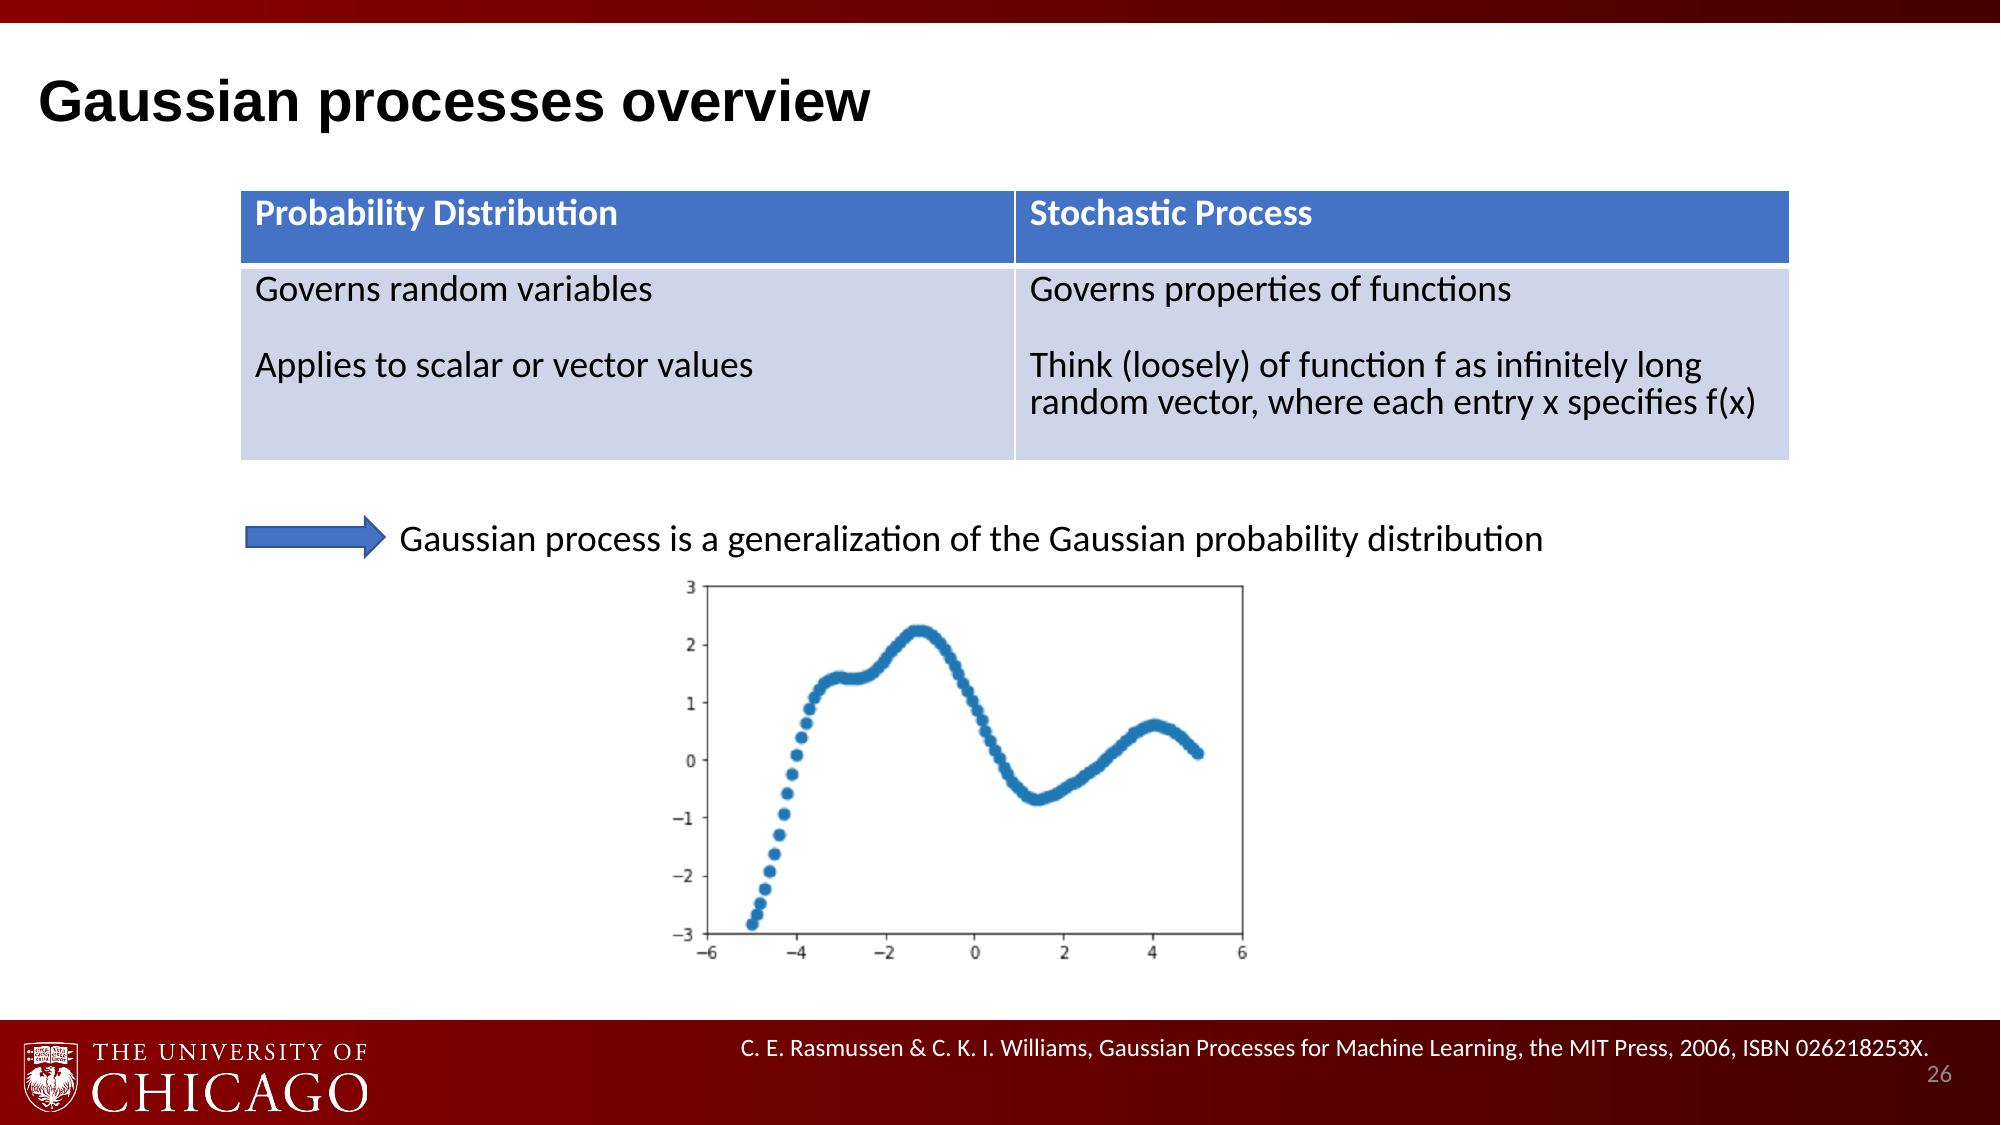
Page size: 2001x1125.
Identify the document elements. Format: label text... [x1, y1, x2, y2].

text_box Gaussian process is a generalization of the Gaussian probability distribution [384, 506, 1592, 567]
text_box [245, 514, 387, 560]
slide_number 26 [1517, 1042, 1968, 1103]
table_cell Governs random variables Applies to scalar or vector values [241, 269, 1014, 460]
picture [23, 1042, 367, 1112]
table_header Stochastic Process [1016, 191, 1789, 263]
picture [672, 574, 1255, 979]
text_box Gaussian processes overview [23, 55, 1704, 141]
text_box [0, 1020, 2000, 1125]
table_cell Governs properties of functions Think (loosely) of function f as infinitely long random vector, where each entry x specifies f(x) [1016, 269, 1789, 460]
table_header Probability Distribution [241, 191, 1014, 263]
text_box C. E. Rasmussen & C. K. I. Williams, Gaussian Processes for Machine Learning, the MIT Press, 2006, ISBN 026218253X. [726, 1024, 1959, 1069]
text_box [0, 0, 2000, 23]
